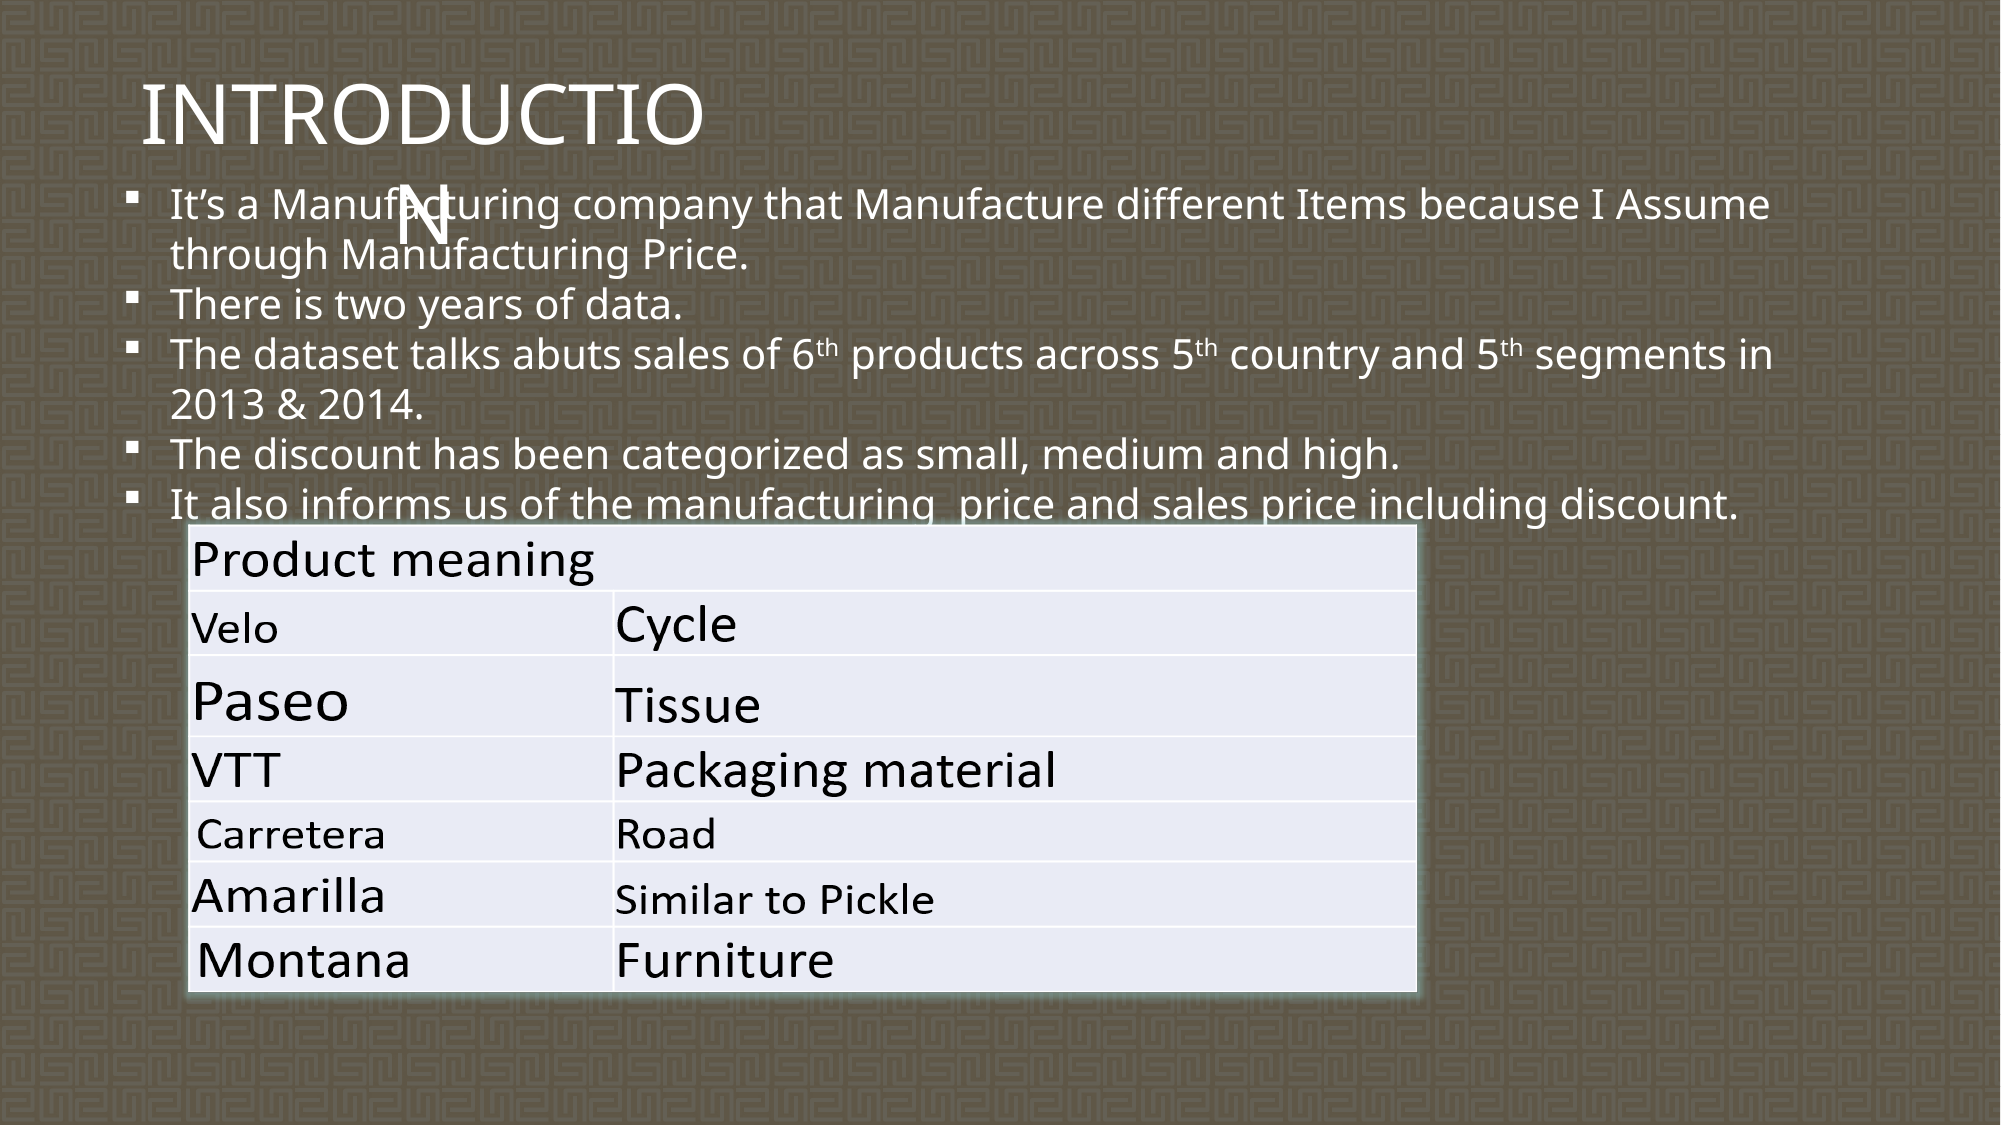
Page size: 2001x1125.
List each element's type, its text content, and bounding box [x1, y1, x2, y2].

text_box INTRODUCTION [108, 54, 741, 170]
text_box It’s a Manufacturing company that Manufacture different Items because I Assume through Manufacturing Price. There is two years of data. The dataset talks abuts sales of 6th products across 5th country and 5th segments in 2013 & 2014. The discount has been categorized as small, medium and high. It also informs us of the manufacturing price and sales price including discount. [108, 170, 1854, 626]
picture [188, 510, 1419, 1023]
